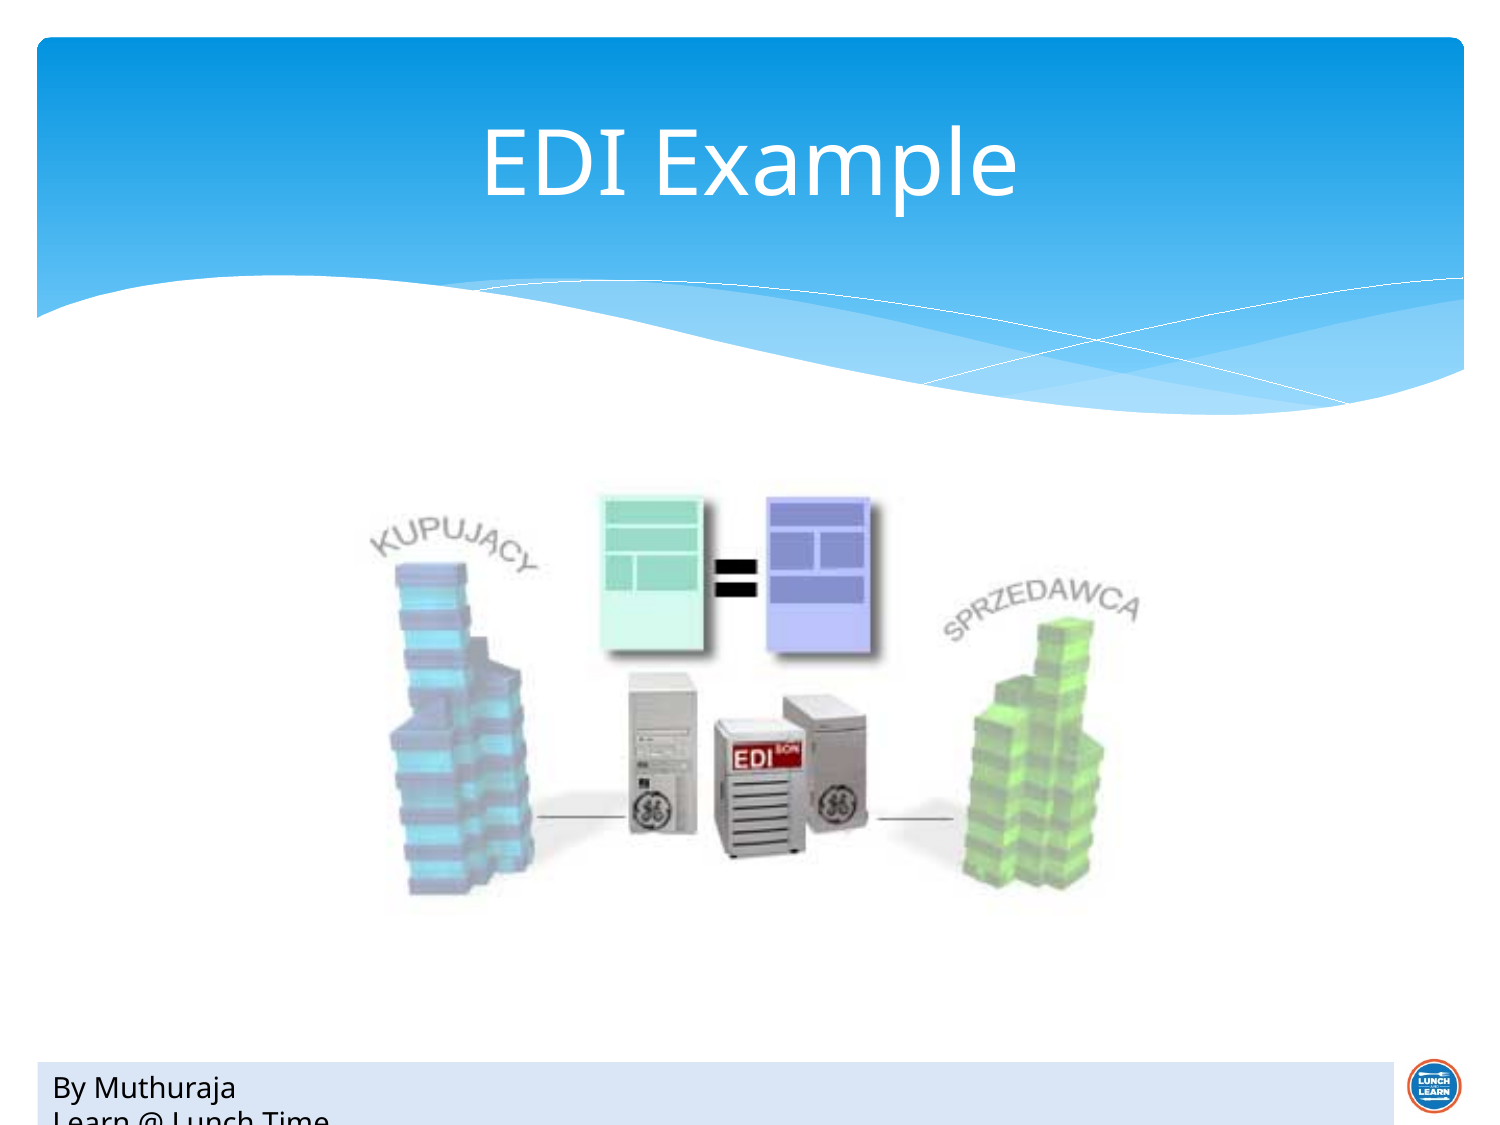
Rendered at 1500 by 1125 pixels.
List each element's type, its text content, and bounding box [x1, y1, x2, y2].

title EDI Example [75, 55, 1425, 261]
picture [353, 414, 1146, 926]
text_box By Muthuraja Learn @ Lunch Time [37, 1062, 1388, 1125]
picture [1393, 1052, 1470, 1125]
